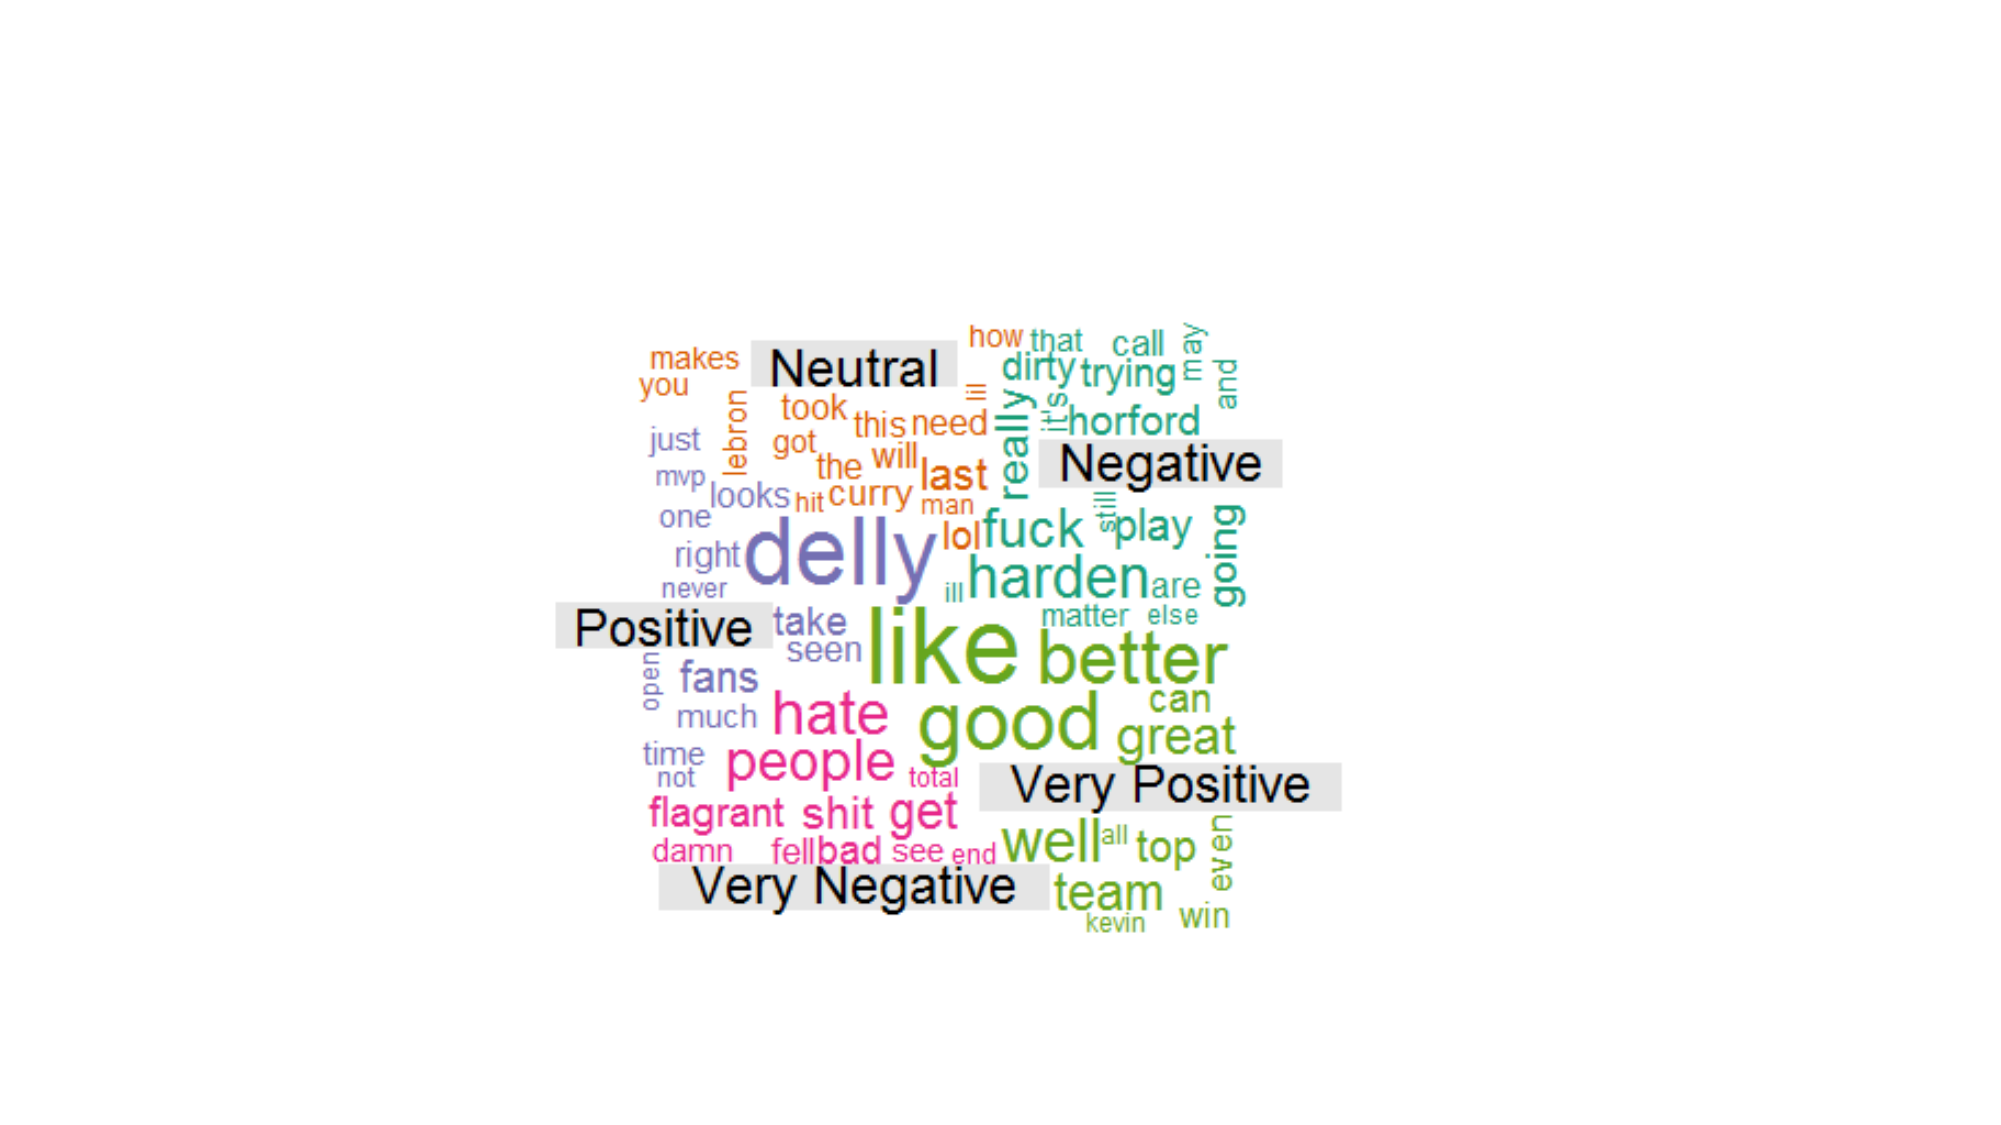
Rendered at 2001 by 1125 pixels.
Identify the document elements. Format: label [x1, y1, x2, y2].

list [273, 297, 1608, 957]
